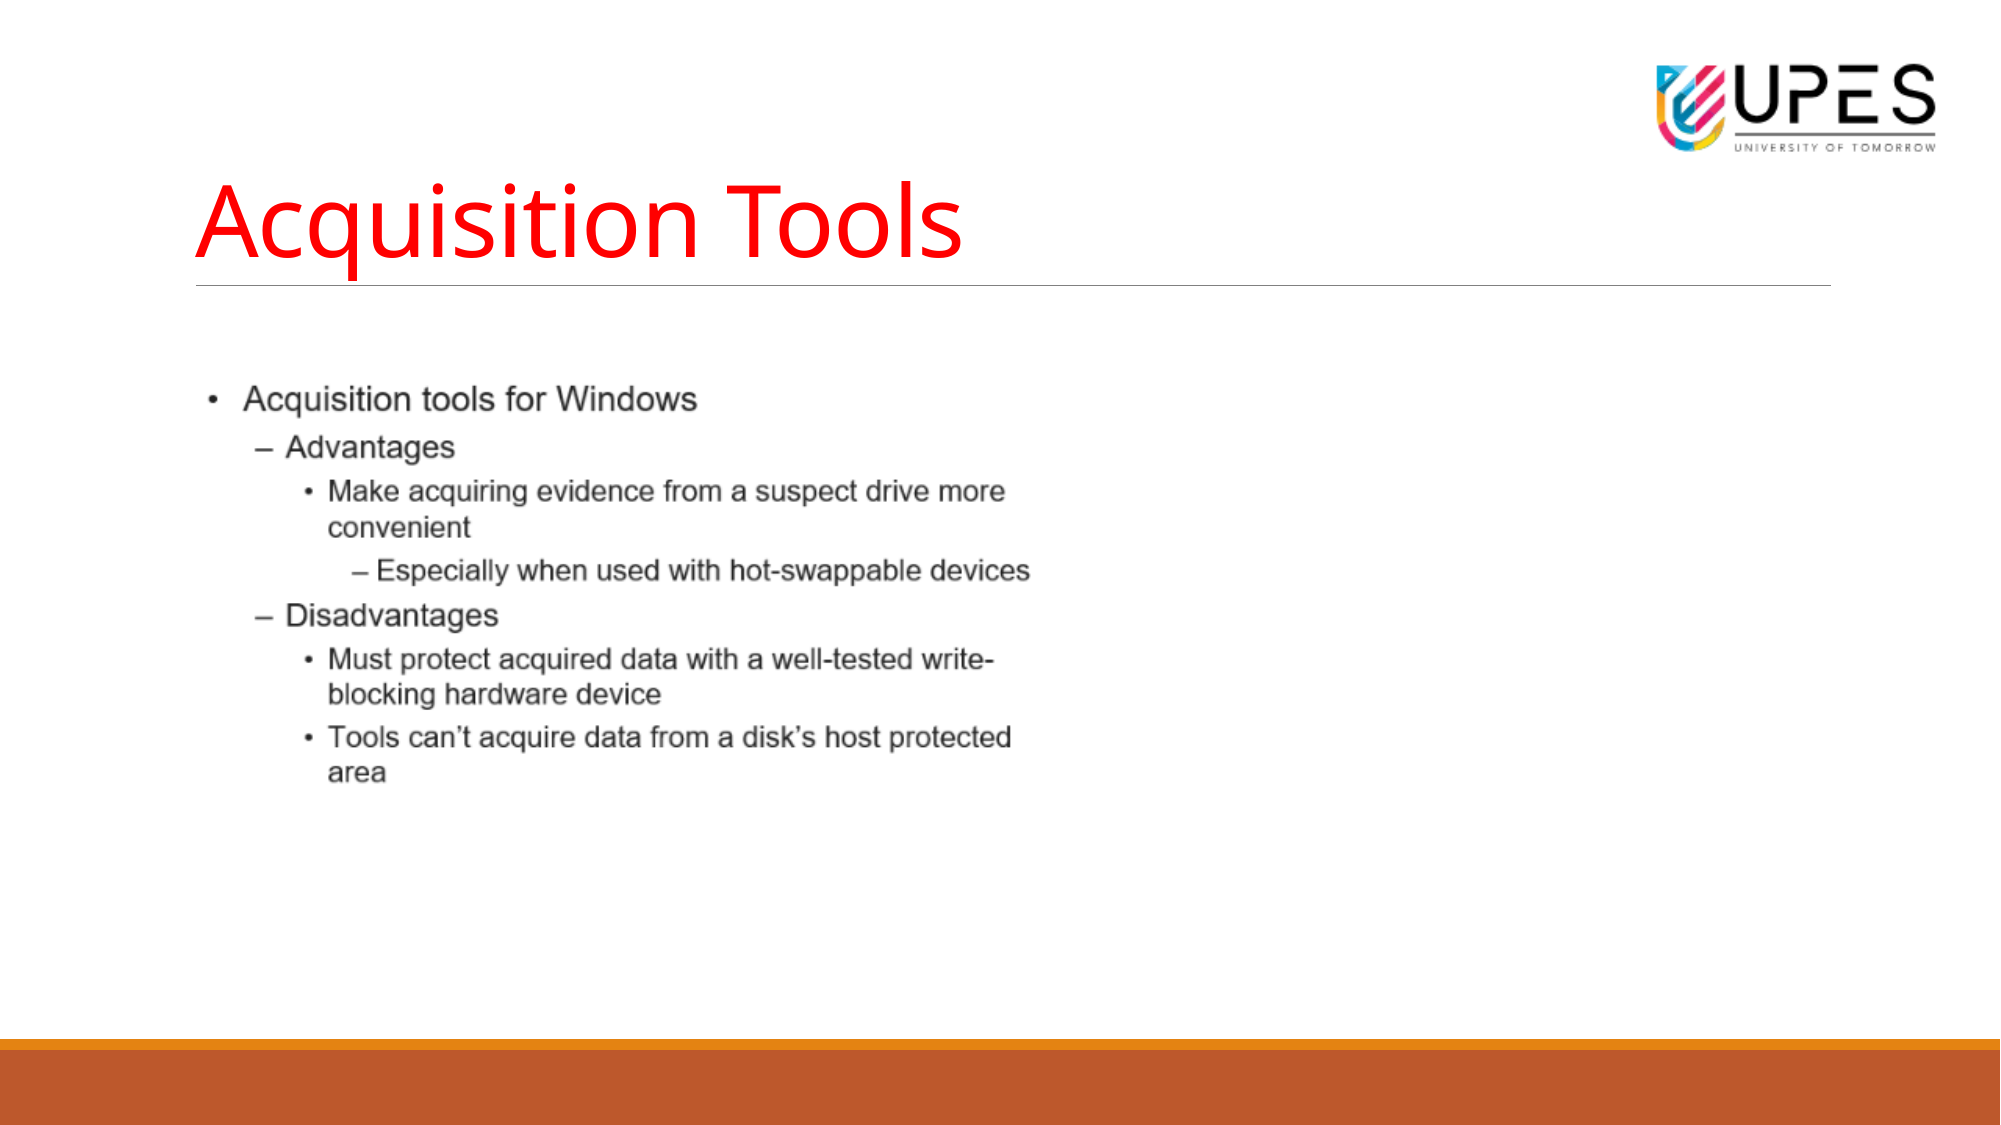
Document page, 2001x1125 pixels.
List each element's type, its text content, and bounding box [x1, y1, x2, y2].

picture [1628, 46, 1963, 167]
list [179, 360, 1062, 890]
title Acquisition Tools [180, 47, 1830, 285]
